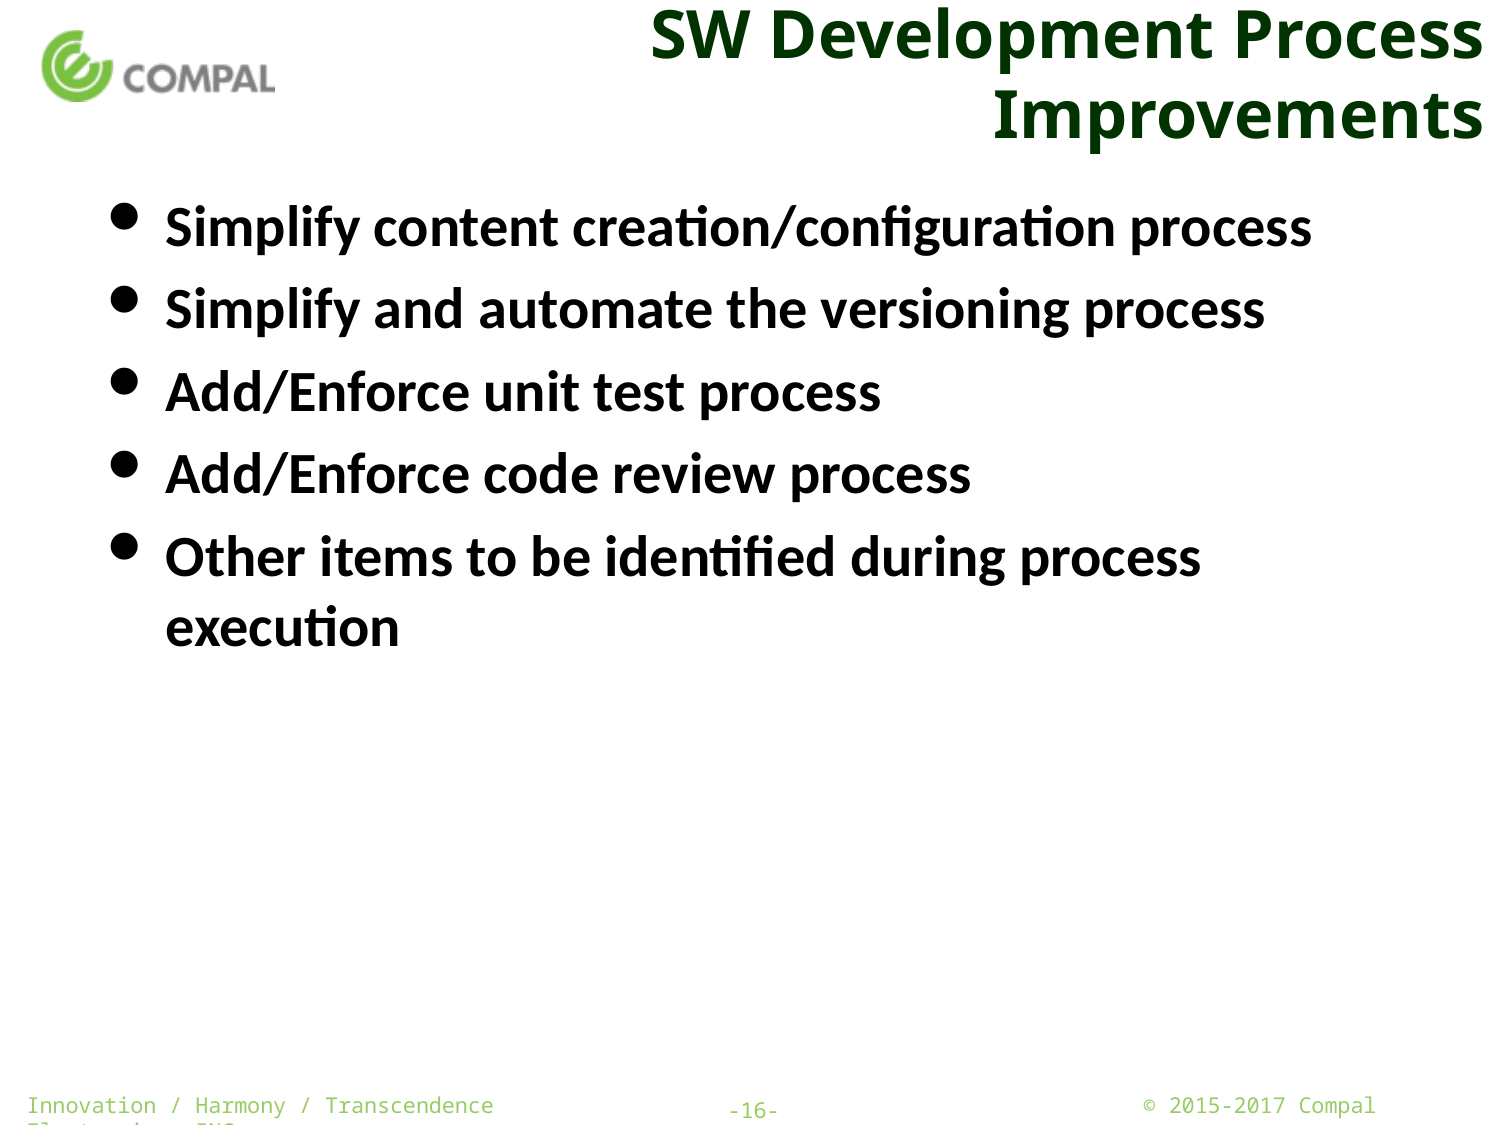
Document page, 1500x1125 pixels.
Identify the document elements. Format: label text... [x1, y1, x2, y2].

text_box Simplify content creation/configuration process Simplify and automate the versioning process Add/Enforce unit test process Add/Enforce code review process Other items to be identified during process execution [92, 180, 1439, 678]
title SW Development Process Improvements [280, 12, 1500, 132]
picture [41, 30, 275, 102]
slide_number -16- [667, 1093, 841, 1125]
